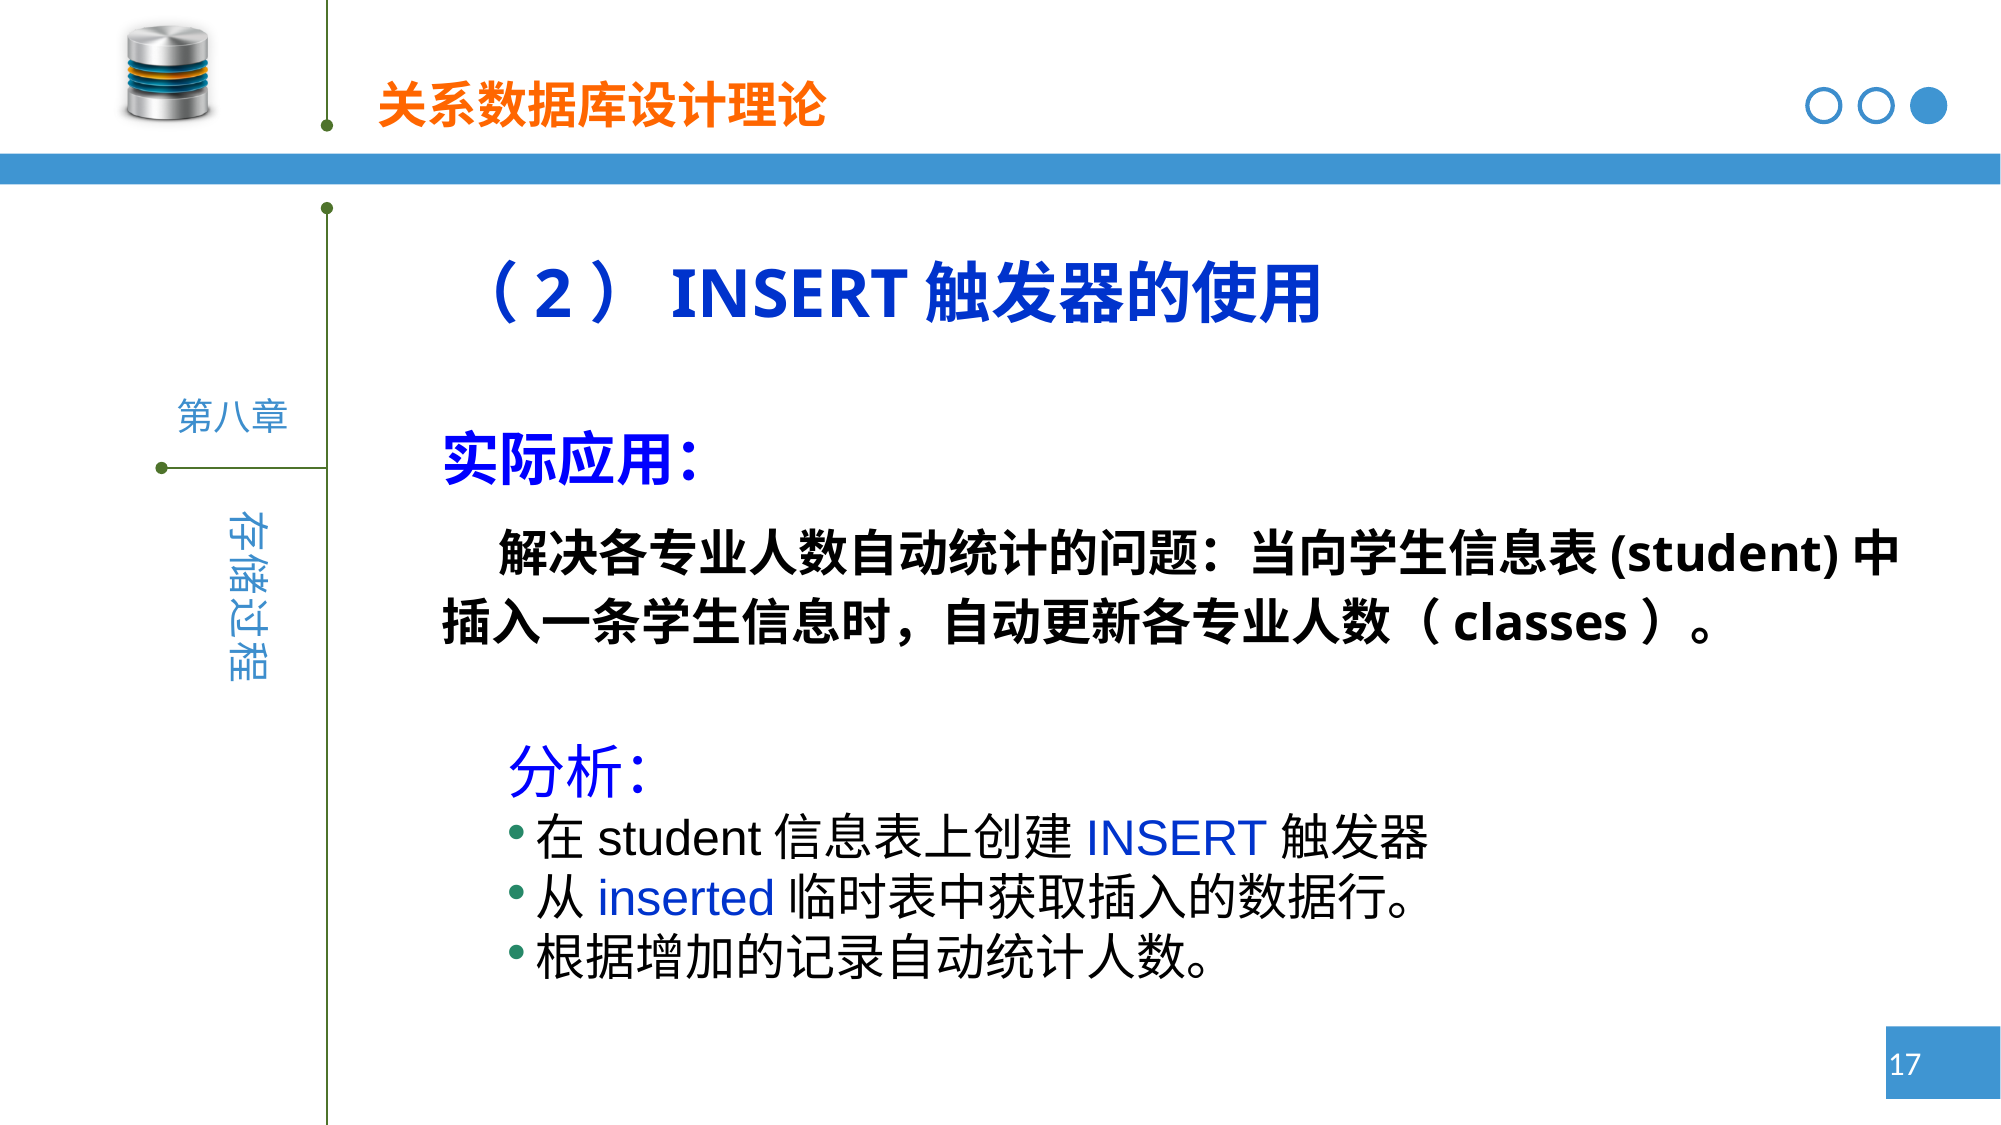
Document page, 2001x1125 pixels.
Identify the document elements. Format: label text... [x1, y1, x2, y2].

text_box （2）INSERT触发器的使用 [437, 243, 1341, 339]
text_box 实际应用： 解决各专业人数自动统计的问题：当向学生信息表(student)中插入一条学生信息时，自动更新各专业人数（classes）。 [421, 414, 1922, 660]
picture [114, 19, 221, 126]
text_box 分析： 在student信息表上创建INSERT触发器 从inserted临时表中获取插入的数据行。 根据增加的记录自动统计人数。 [492, 727, 1804, 993]
